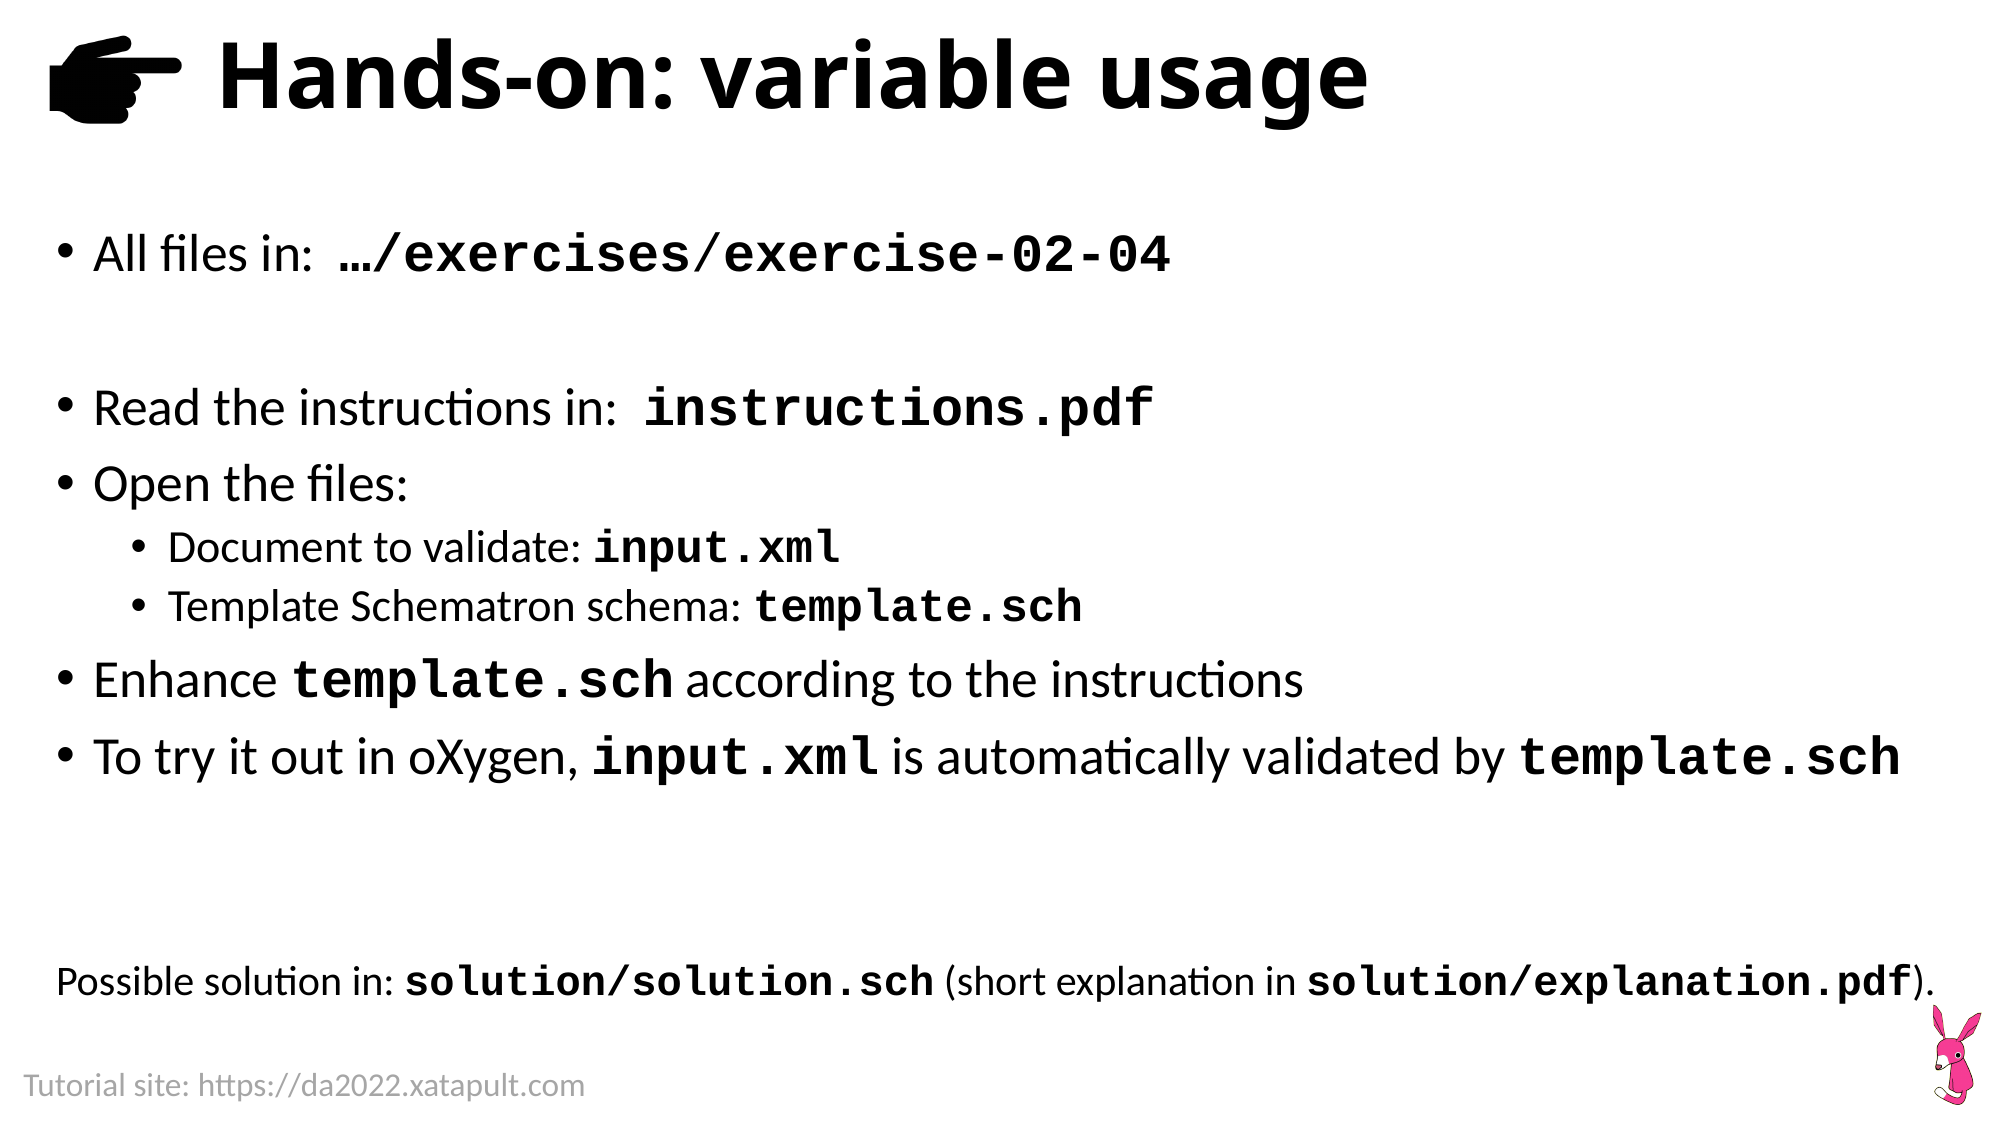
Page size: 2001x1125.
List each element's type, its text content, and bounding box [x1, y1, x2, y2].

picture [40, 4, 191, 155]
picture [1931, 1021, 1982, 1107]
title Hands-on: variable usage [199, 0, 1925, 188]
list All files in: …/exercises/exercise-02-04 Read the instructions in: instructions.pdf Open the files: Document to validate: input.xml Template Schematron schema: template.sch Enhance template.sch according to the instructions To try it out in oXygen, input.xml is automatically validated by template.sch Possible solution in: solution/solution.sch (short explanation in solution/explanation.pdf). [40, 217, 1982, 1021]
